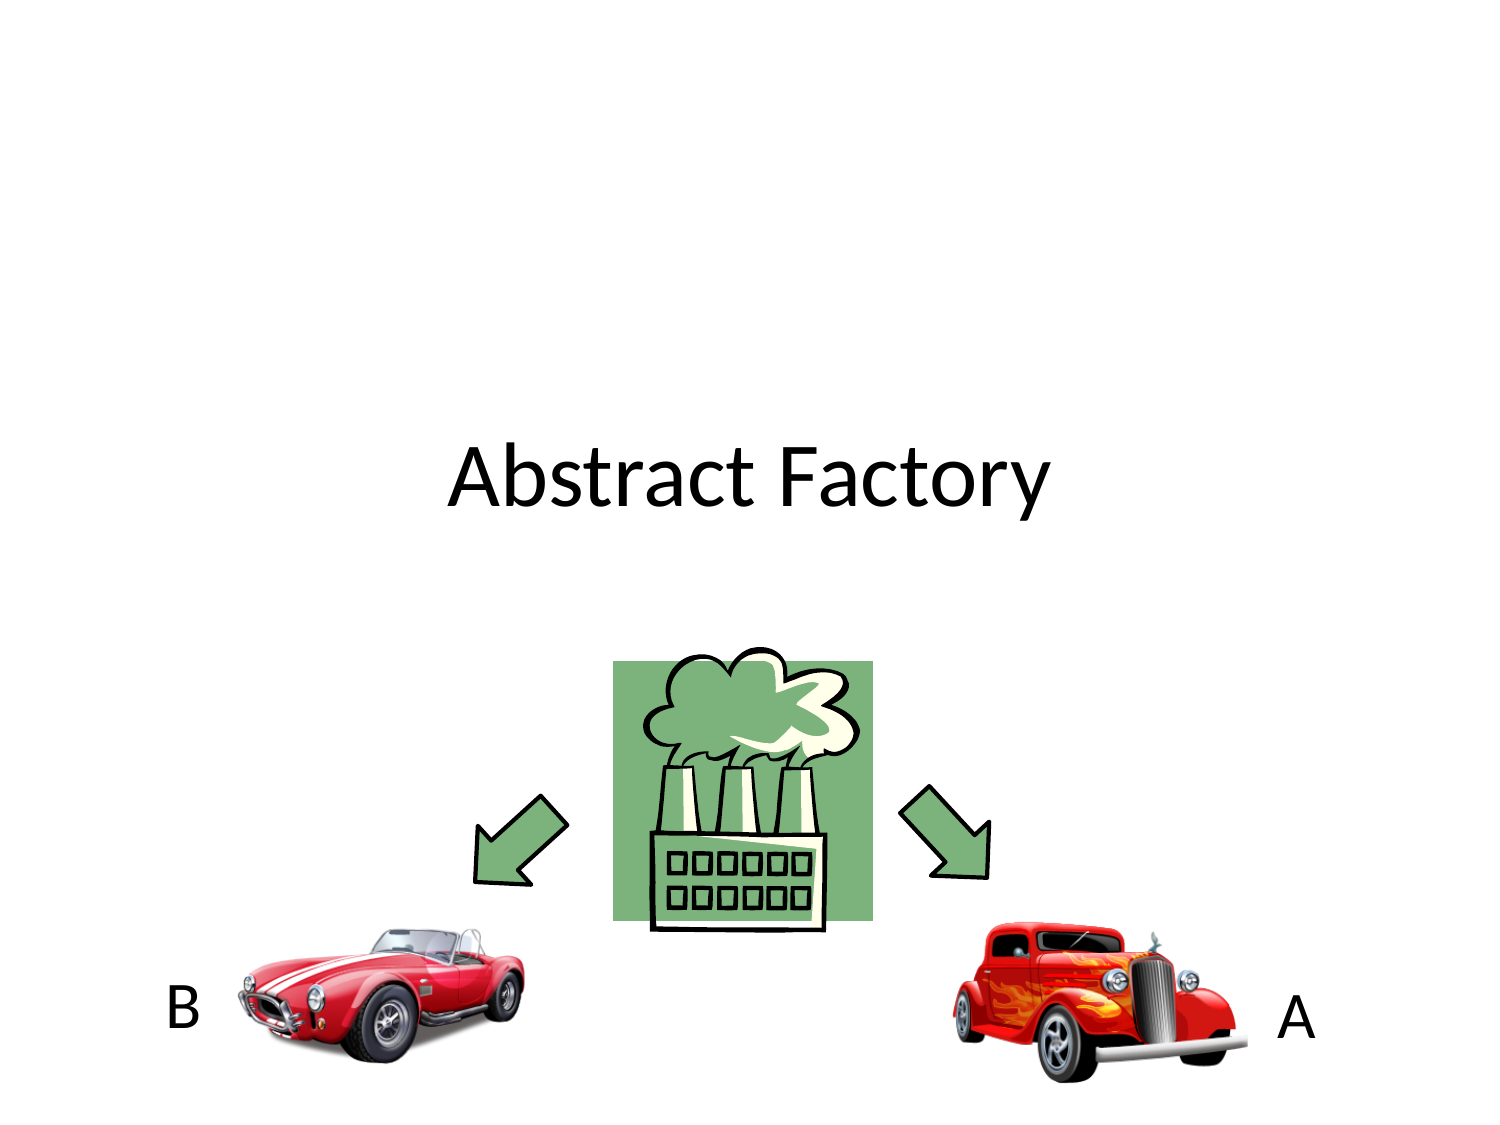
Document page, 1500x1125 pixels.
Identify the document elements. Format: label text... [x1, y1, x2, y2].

text_box A [1262, 964, 1331, 1059]
picture [950, 904, 1251, 1100]
picture [229, 904, 531, 1081]
text_box [898, 783, 992, 880]
text_box B [151, 954, 218, 1050]
picture [612, 644, 874, 934]
title Abstract Factory [112, 349, 1388, 591]
text_box [473, 793, 570, 887]
